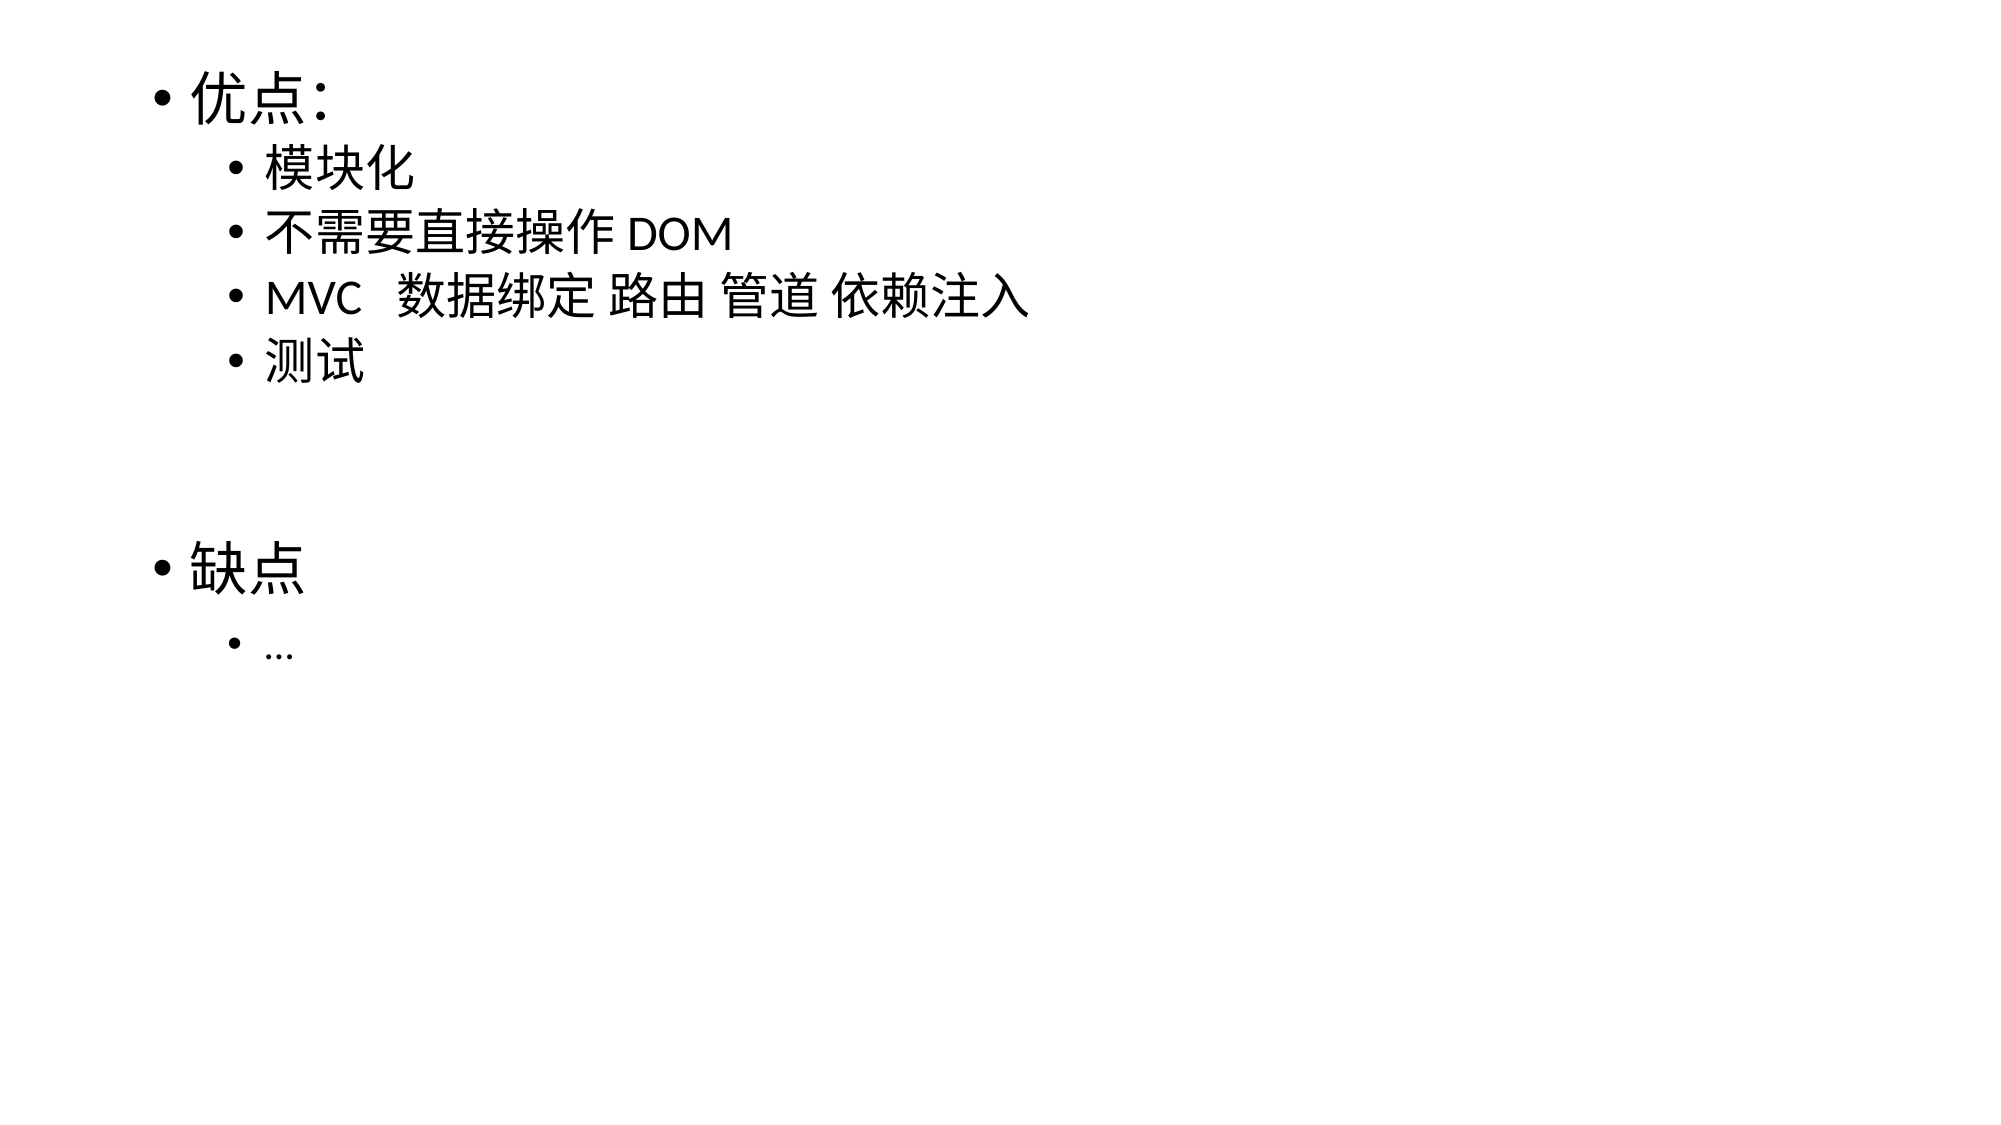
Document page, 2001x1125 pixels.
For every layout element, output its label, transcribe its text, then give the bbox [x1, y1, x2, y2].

list 优点： 模块化 不需要直接操作DOM MVC 数据绑定 路由 管道 依赖注入 测试 缺点 … [137, 62, 1863, 1014]
